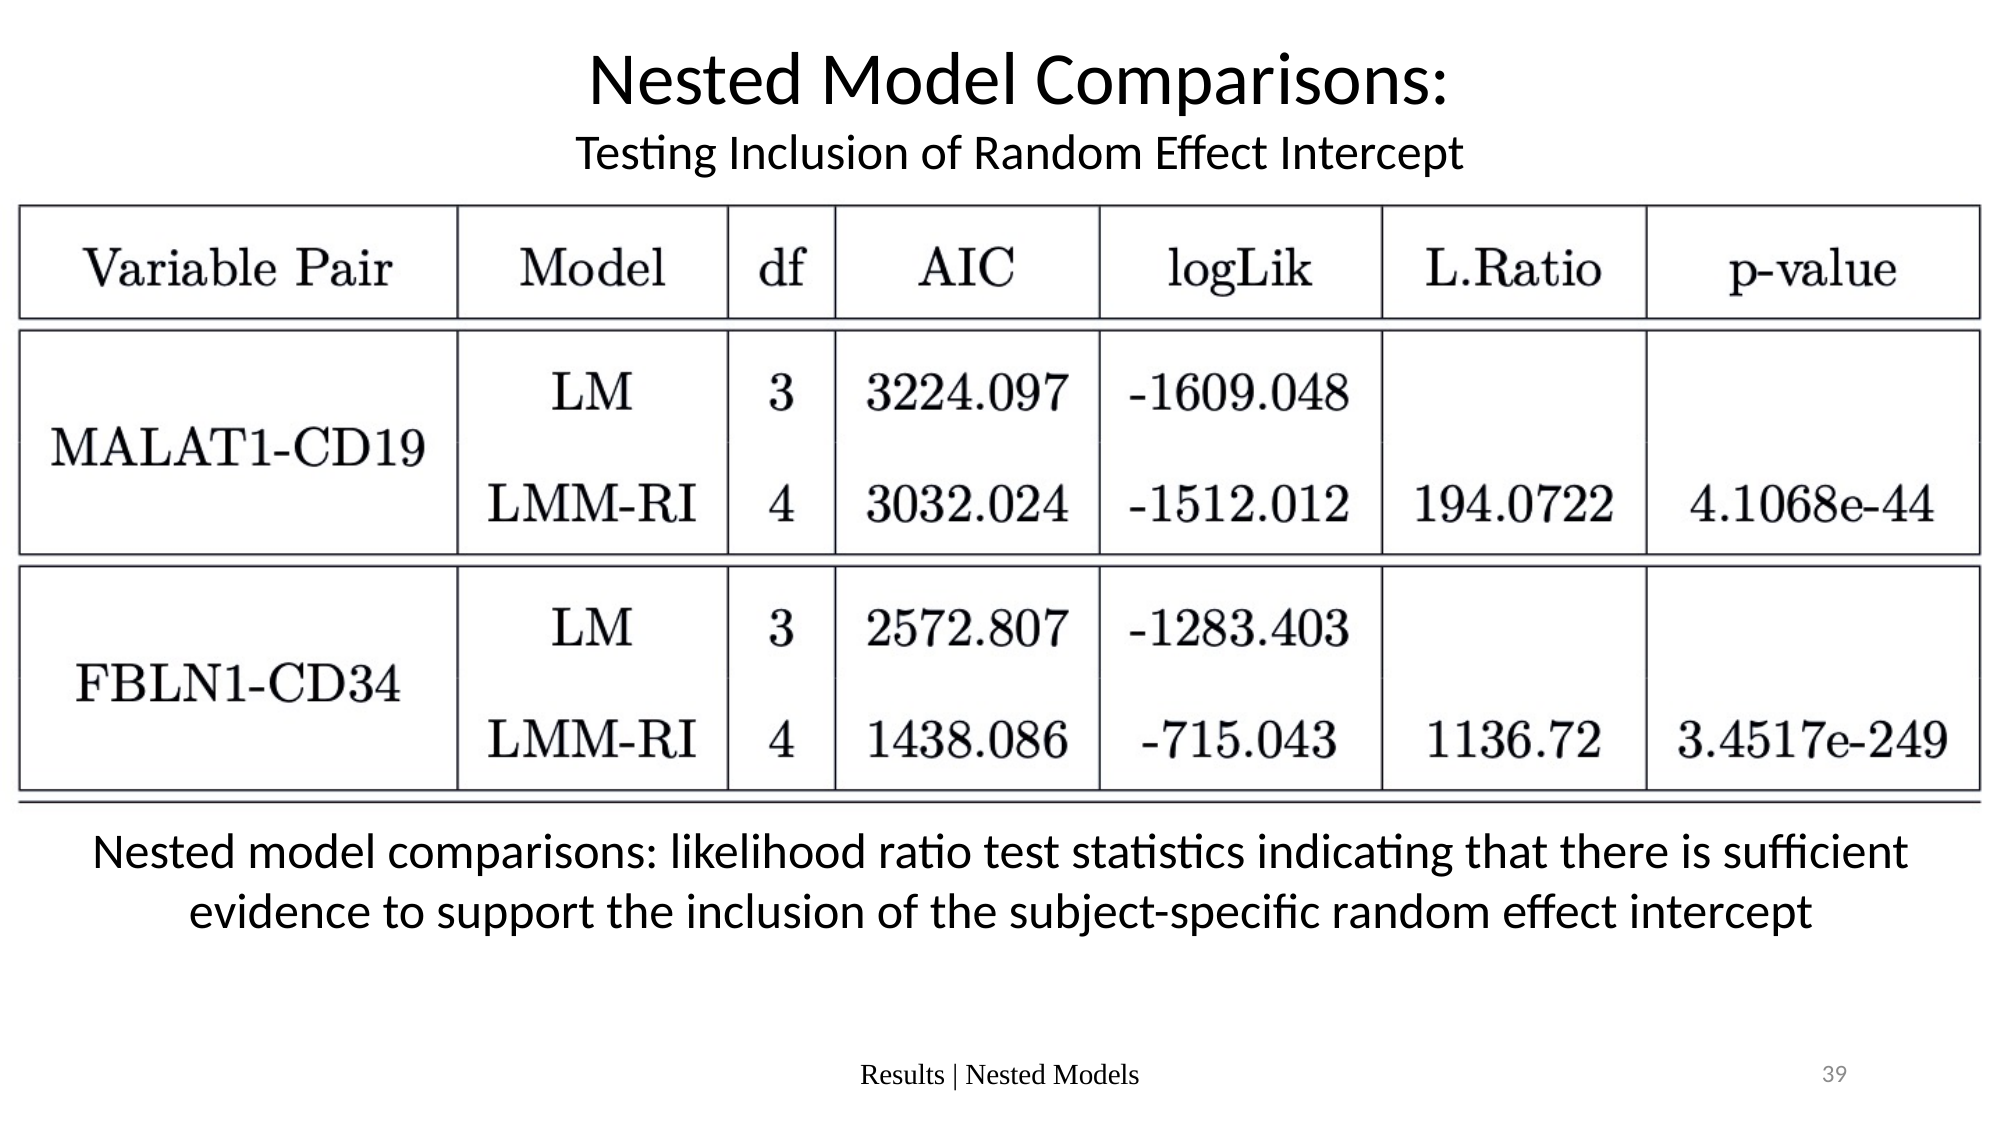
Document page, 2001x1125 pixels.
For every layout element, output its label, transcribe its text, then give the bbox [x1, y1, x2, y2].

footer Results | Nested Models [662, 1042, 1338, 1103]
slide_number 39 [1412, 1042, 1863, 1103]
picture [0, 188, 2000, 827]
text_box Nested model comparisons: likelihood ratio test statistics indicating that there is sufficient evidence to support the inclusion of the subject-specific random effect intercept [42, 827, 1960, 946]
text_box Nested Model Comparisons: Testing Inclusion of Random Effect Intercept [515, 22, 1525, 188]
